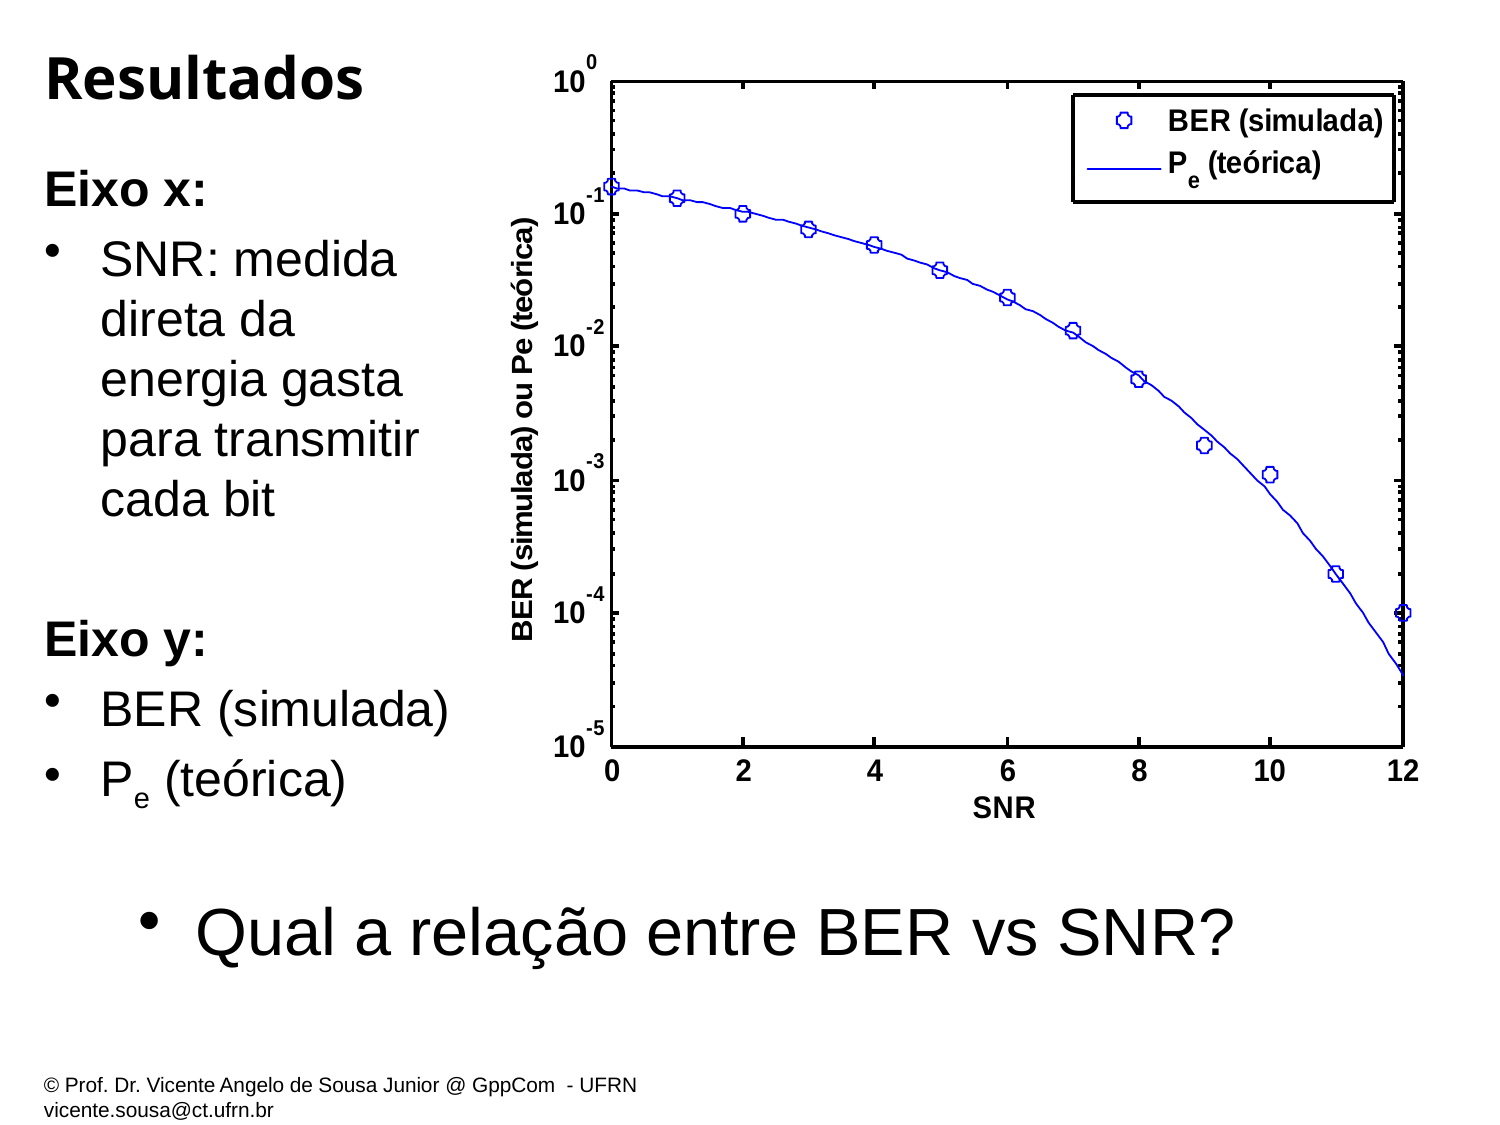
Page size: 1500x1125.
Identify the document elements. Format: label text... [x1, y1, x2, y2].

title Resultados [29, 7, 1393, 146]
text_box Qual a relação entre BER vs SNR? [123, 881, 1400, 976]
picture [478, 18, 1500, 838]
list Eixo x: SNR: medida direta da energia gasta para transmitir cada bit Eixo y: BER (simulada) Pe (teórica) [29, 148, 467, 1012]
